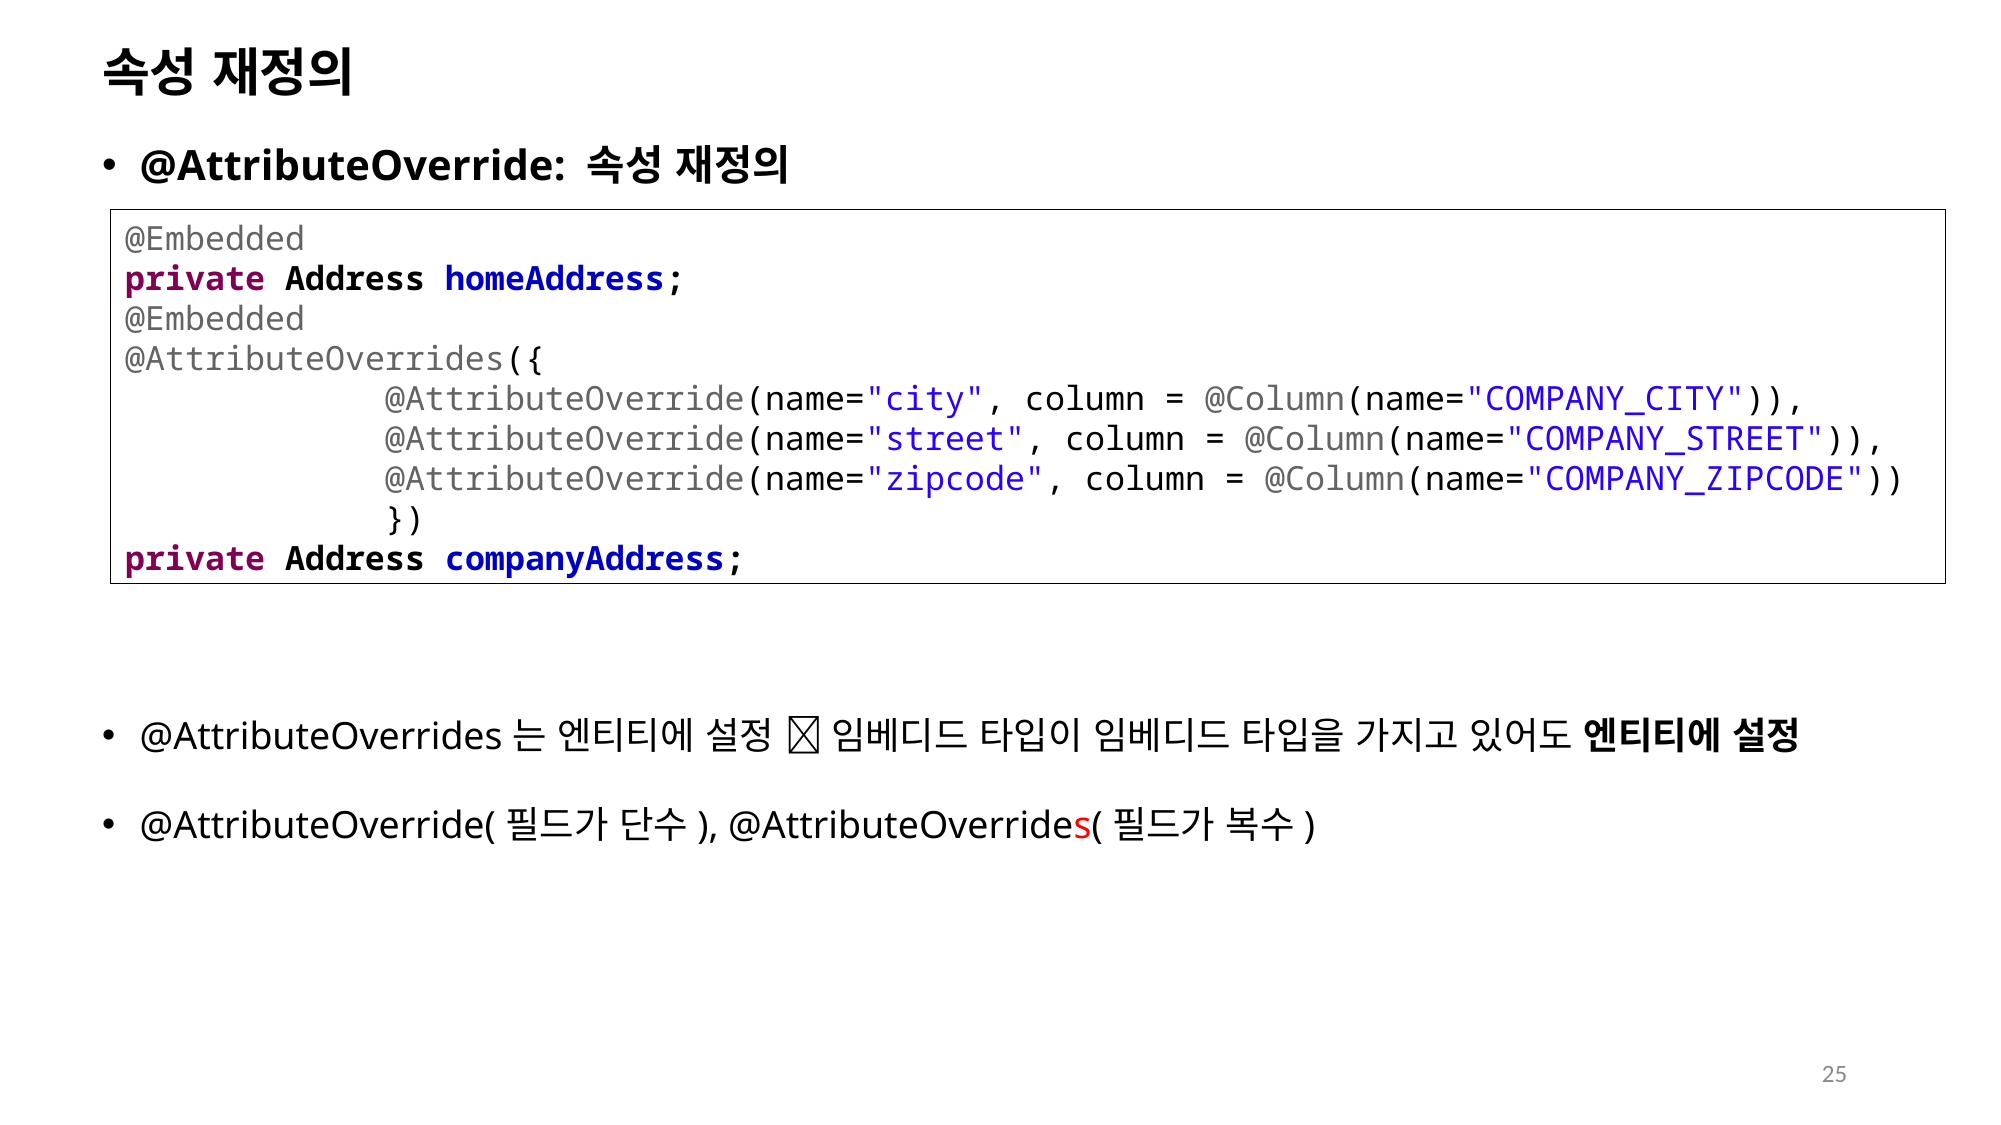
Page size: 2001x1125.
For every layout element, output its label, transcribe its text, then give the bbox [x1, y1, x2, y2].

title 속성 재정의 [87, 26, 1812, 83]
list @AttributeOverride: 속성 재정의 @AttributeOverrides는 엔티티에 설정  임베디드 타입이 임베디드 타입을 가지고 있어도 엔티티에 설정 @AttributeOverride(필드가 단수), @AttributeOverrides(필드가 복수) [87, 106, 1946, 1073]
slide_number 25 [1412, 1042, 1863, 1103]
text_box @Embedded private Address homeAddress; @Embedded @AttributeOverrides({ @AttributeOverride(name="city", column = @Column(name="COMPANY_CITY")), @AttributeOverride(name="street", column = @Column(name="COMPANY_STREET")), @AttributeOverride(name="zipcode", column = @Column(name="COMPANY_ZIPCODE")) }) private Address companyAddress; [110, 209, 1946, 584]
